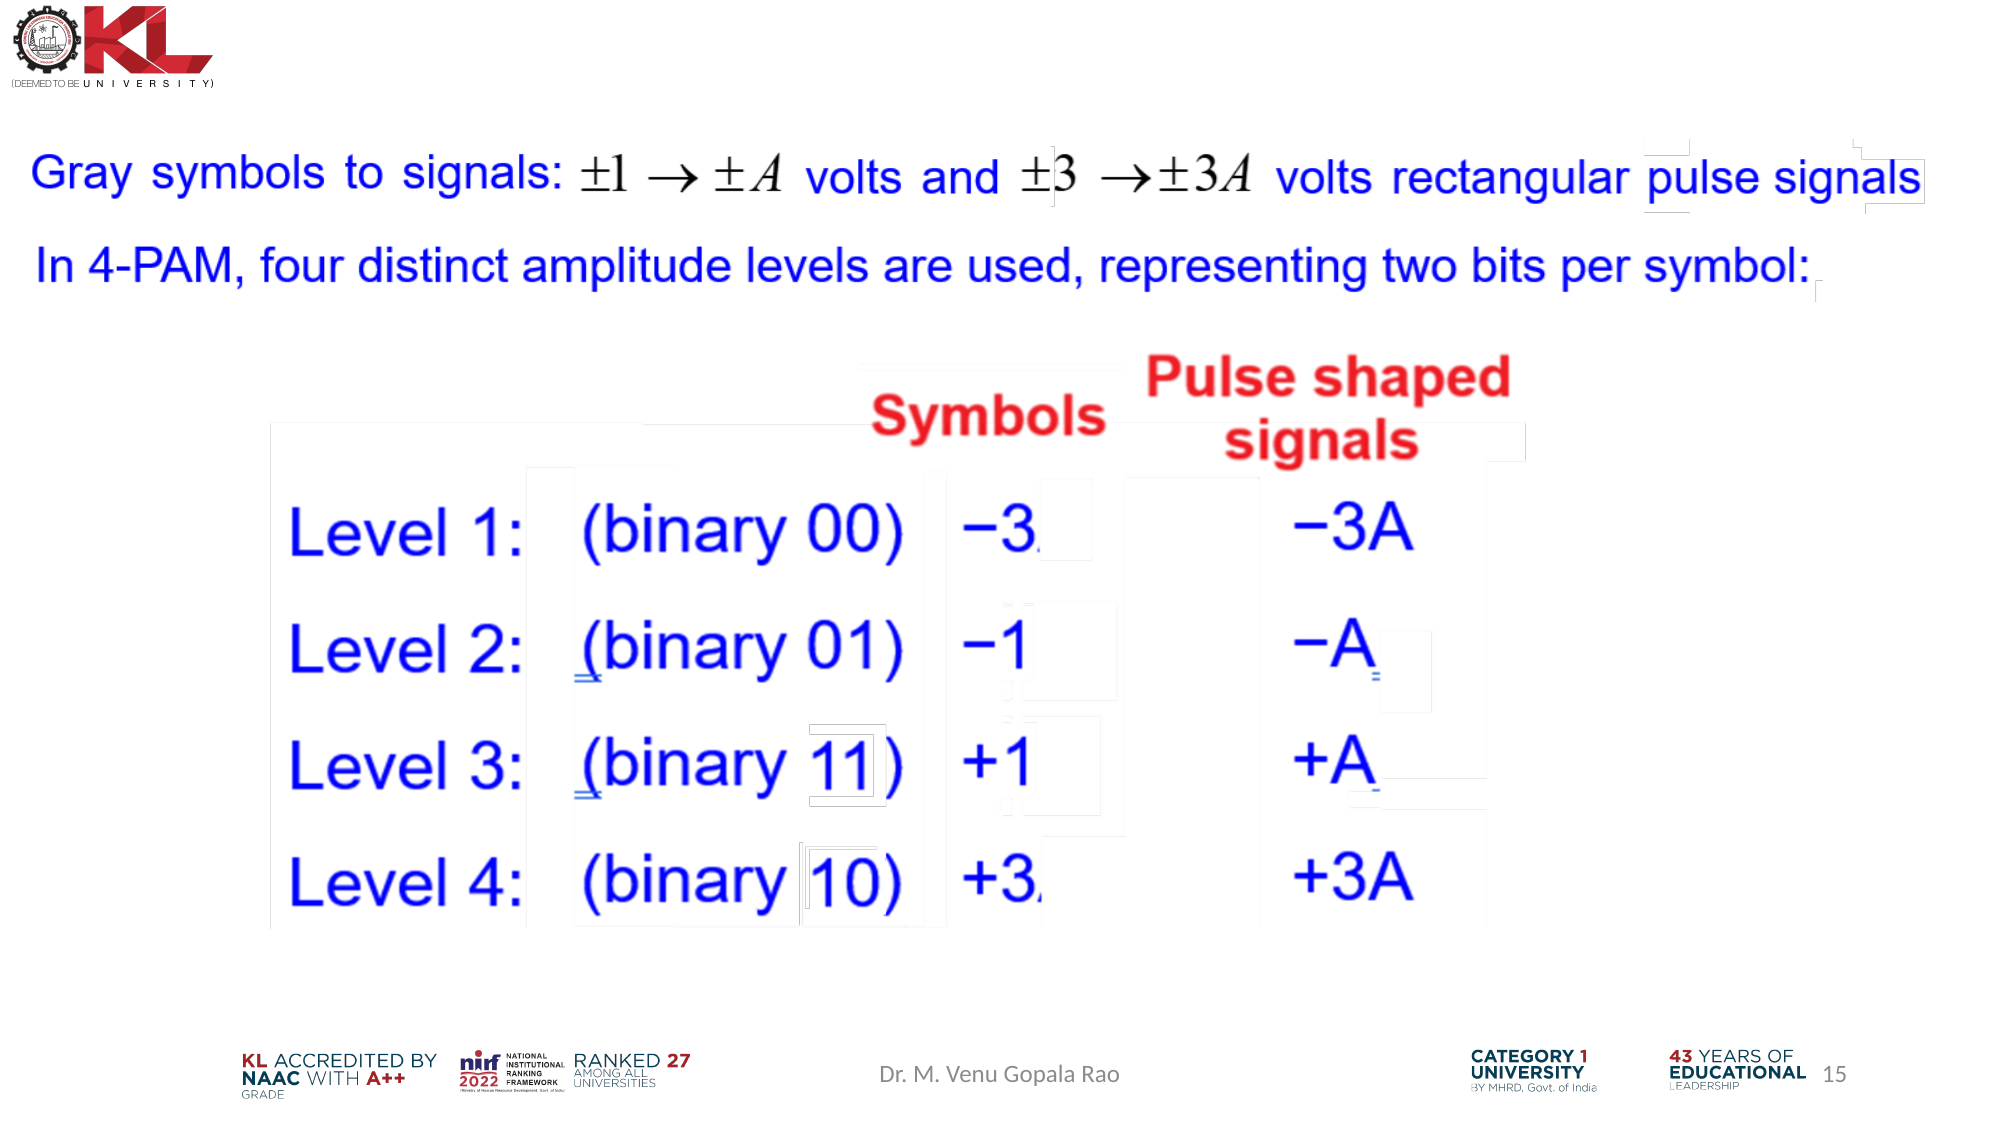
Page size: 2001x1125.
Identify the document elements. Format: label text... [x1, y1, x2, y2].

picture [25, 227, 1823, 302]
footer Dr. M. Venu Gopala Rao [662, 1042, 1338, 1103]
picture [12, 5, 213, 88]
picture [25, 139, 1927, 214]
picture [238, 1045, 662, 1103]
slide_number 15 [1412, 1042, 1863, 1103]
picture [262, 347, 1528, 929]
